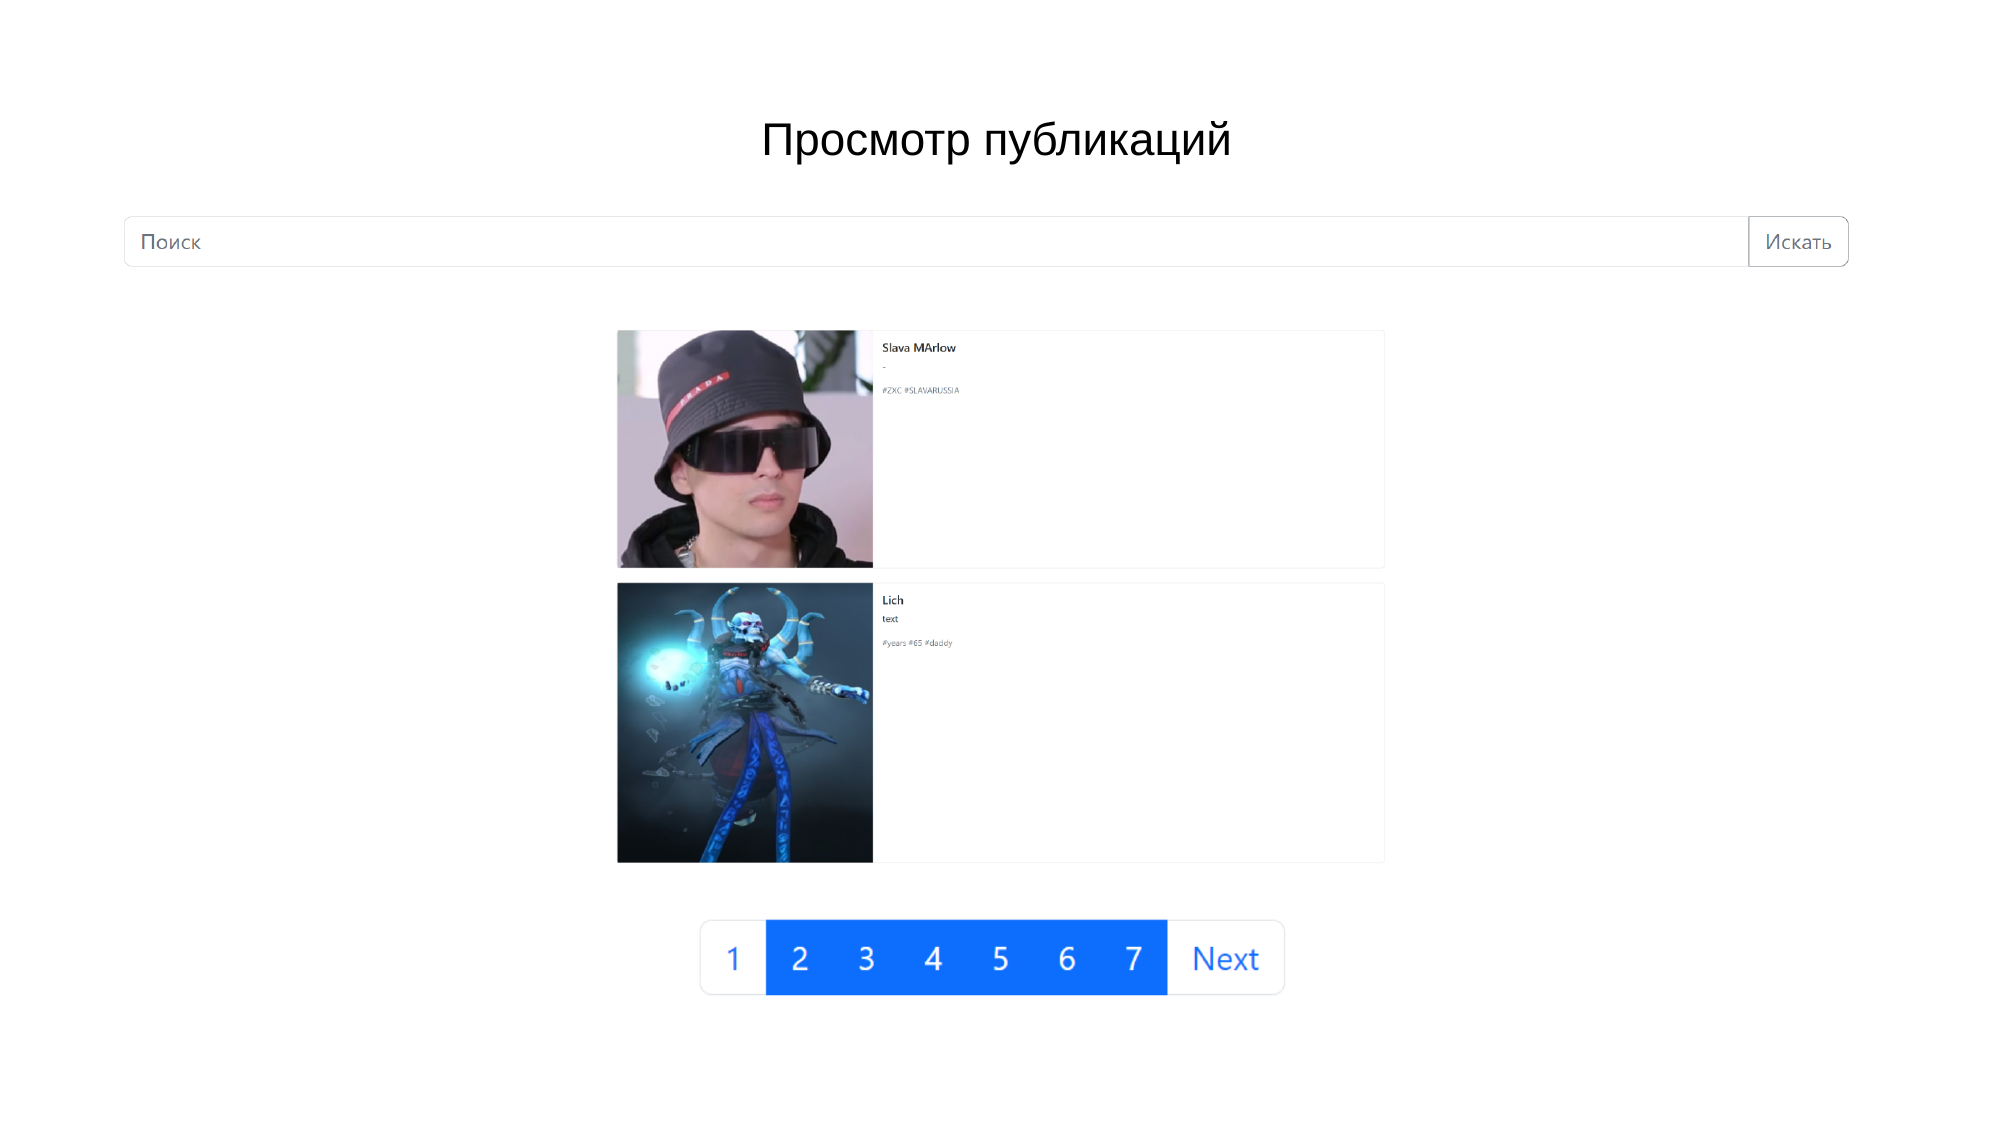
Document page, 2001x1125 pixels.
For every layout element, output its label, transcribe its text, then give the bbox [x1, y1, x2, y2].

picture [613, 328, 1387, 868]
text_box Просмотр публикаций [746, 101, 1254, 172]
picture [658, 887, 1342, 1015]
picture [115, 201, 1885, 289]
